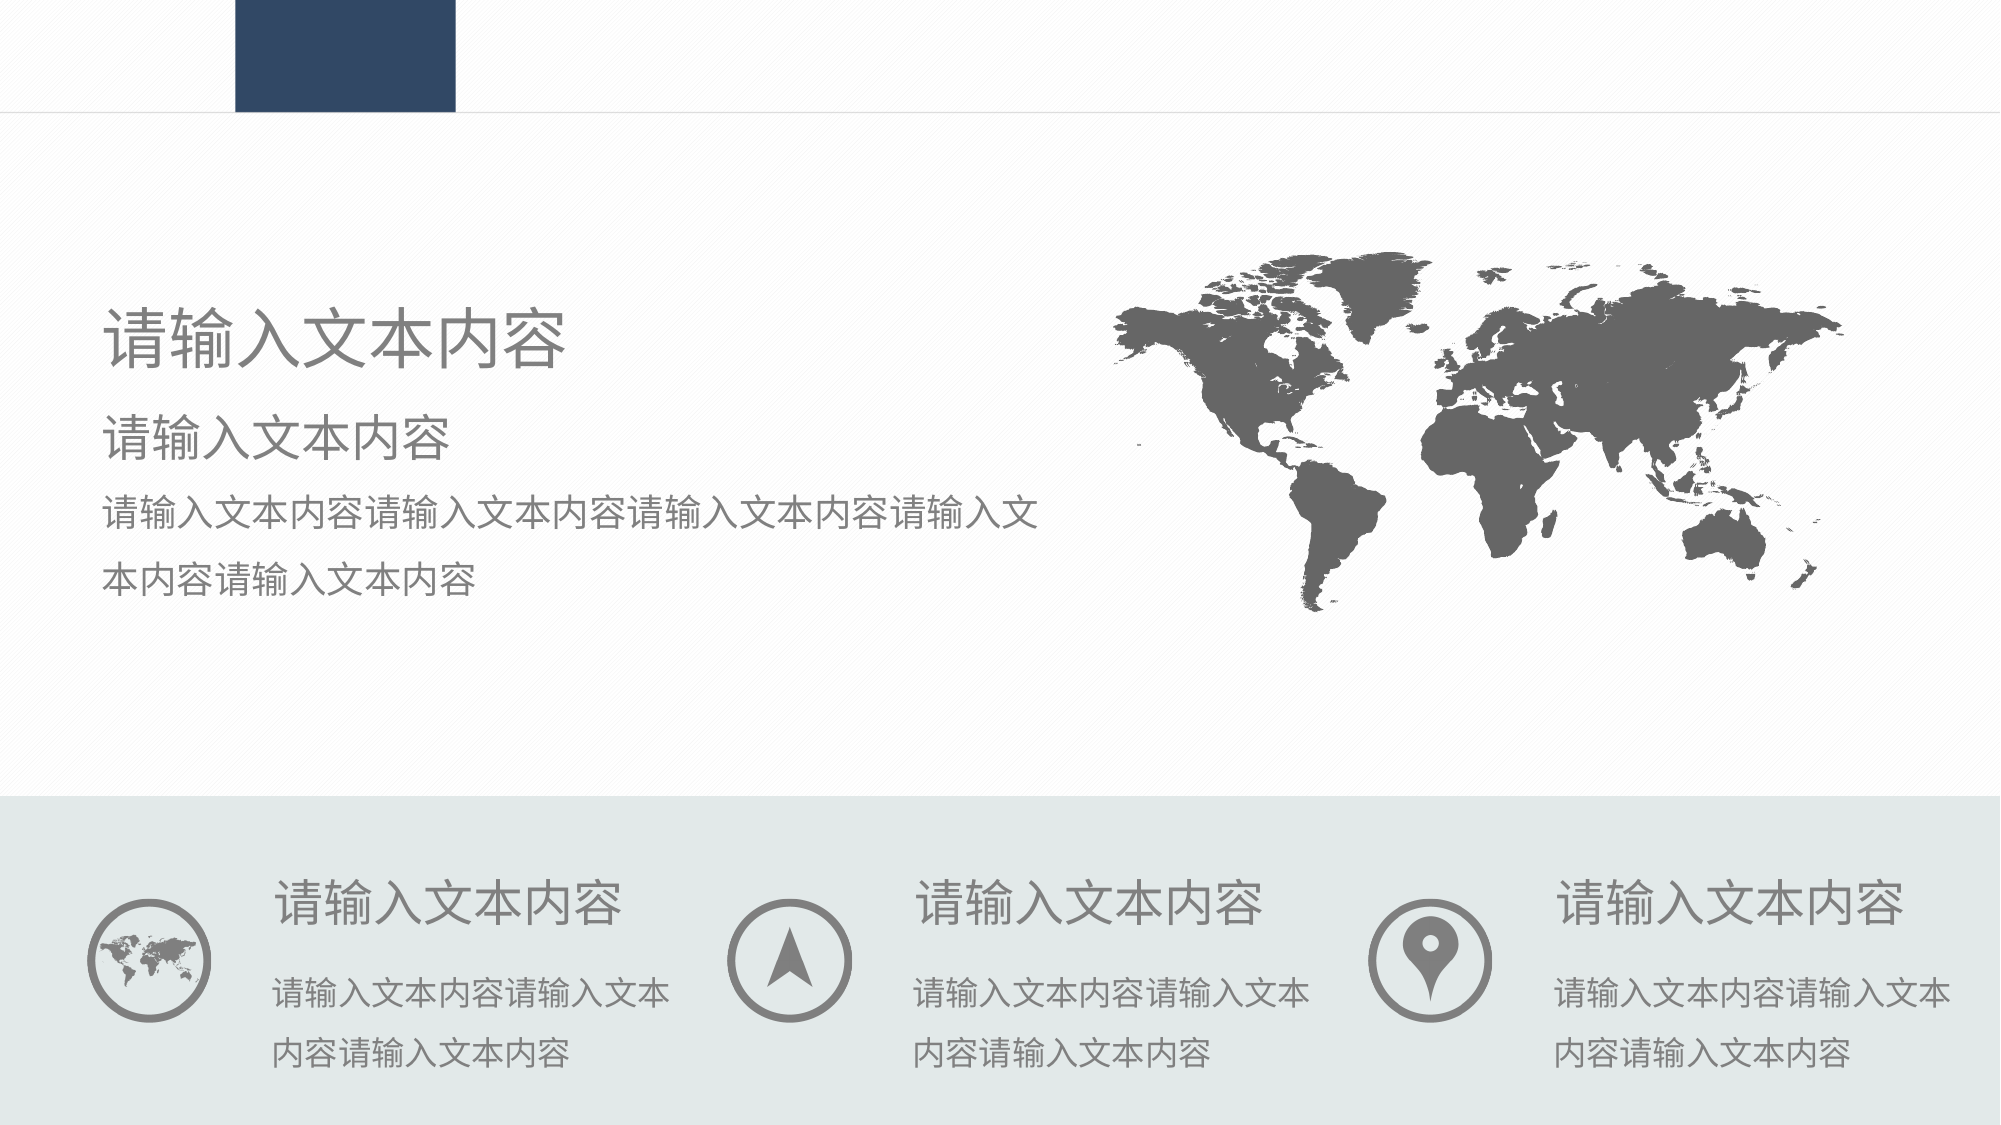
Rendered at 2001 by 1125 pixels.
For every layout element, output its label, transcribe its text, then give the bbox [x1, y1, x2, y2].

text_box 请输入文本内容请输入文本内容请输入文本内容 [897, 944, 1329, 1080]
picture [86, 897, 212, 1024]
text_box [0, 795, 2000, 1125]
text_box 请输入文本内容 [1540, 834, 1921, 940]
text_box 请输入文本内容请输入文本内容请输入文本内容 [1538, 944, 1969, 1080]
text_box 请输入文本内容请输入文本内容请输入文本内容 [257, 944, 688, 1080]
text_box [1112, 252, 1845, 613]
text_box [234, 0, 457, 111]
text_box 请输入文本内容 [899, 834, 1280, 940]
picture [726, 897, 853, 1024]
text_box 请输入文本内容 请输入文本内容 请输入文本内容请输入文本内容请输入文本内容请输入文本内容请输入文本内容 [86, 249, 1087, 609]
picture [1367, 897, 1493, 1024]
text_box 请输入文本内容 [259, 834, 639, 940]
